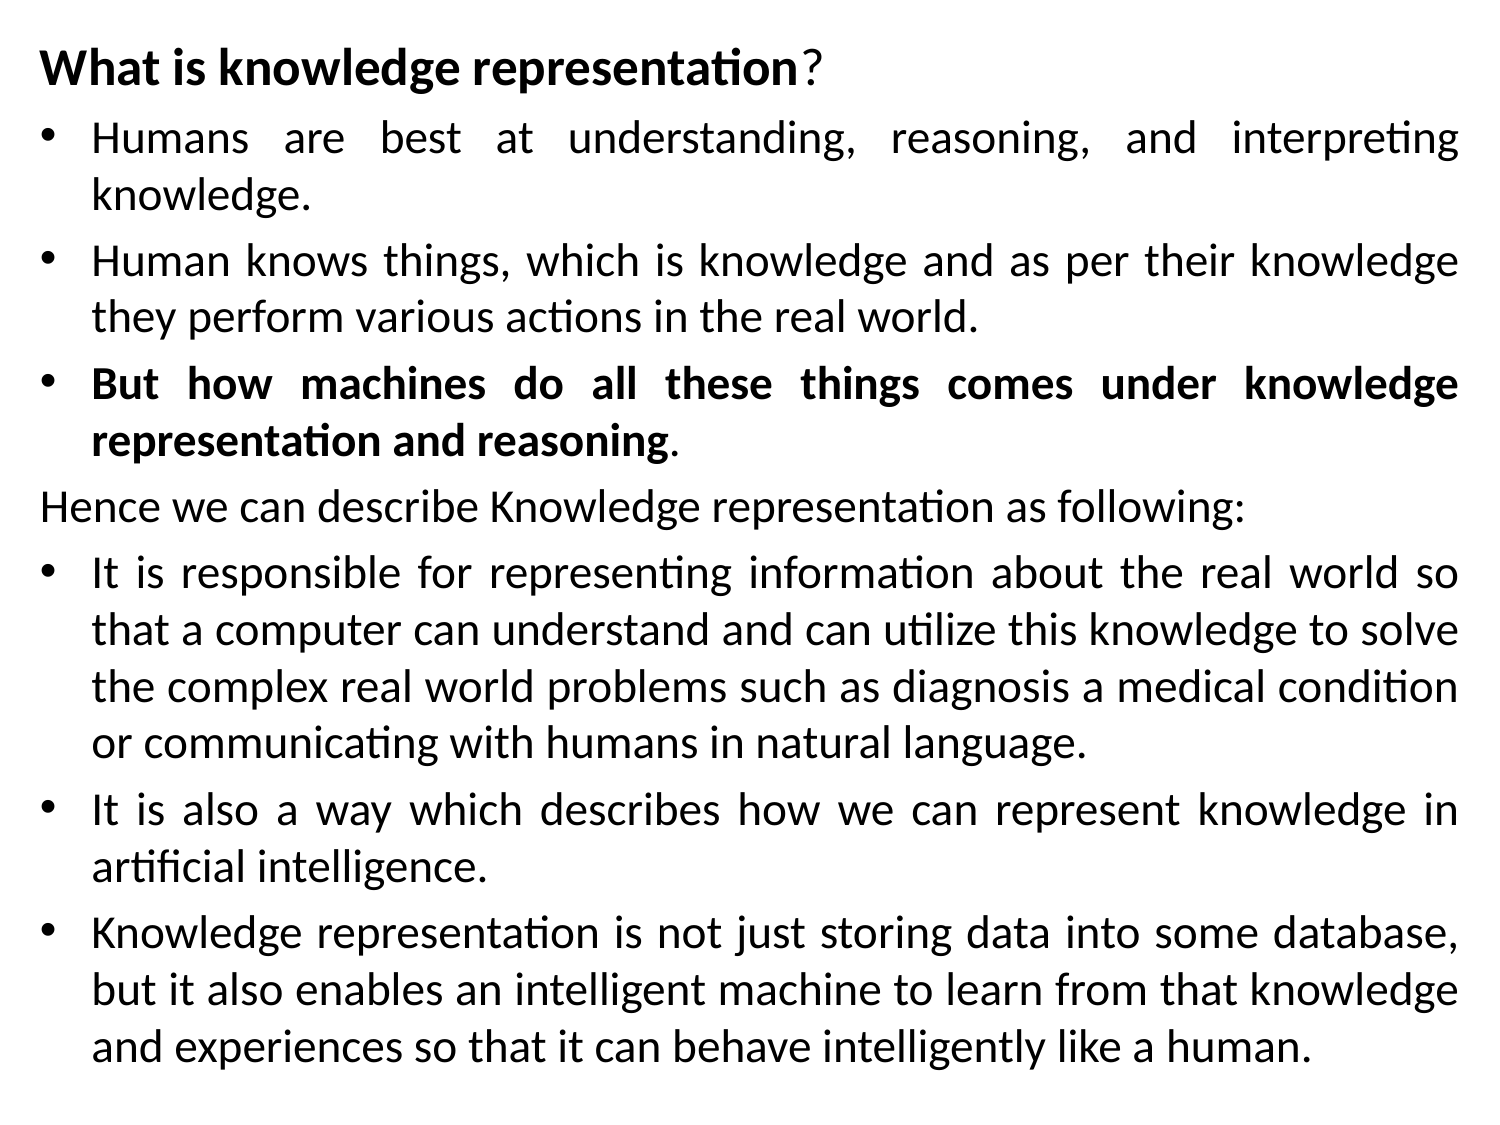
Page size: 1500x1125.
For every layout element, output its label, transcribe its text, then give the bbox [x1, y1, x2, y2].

list What is knowledge representation? Humans are best at understanding, reasoning, and interpreting knowledge. Human knows things, which is knowledge and as per their knowledge they perform various actions in the real world. But how machines do all these things comes under knowledge representation and reasoning. Hence we can describe Knowledge representation as following: It is responsible for representing information about the real world so that a computer can understand and can utilize this knowledge to solve the complex real world problems such as diagnosis a medical condition or communicating with humans in natural language. It is also a way which describes how we can represent knowledge in artificial intelligence. Knowledge representation is not just storing data into some database, but it also enables an intelligent machine to learn from that knowledge and experiences so that it can behave intelligently like a human. [24, 24, 1475, 1100]
